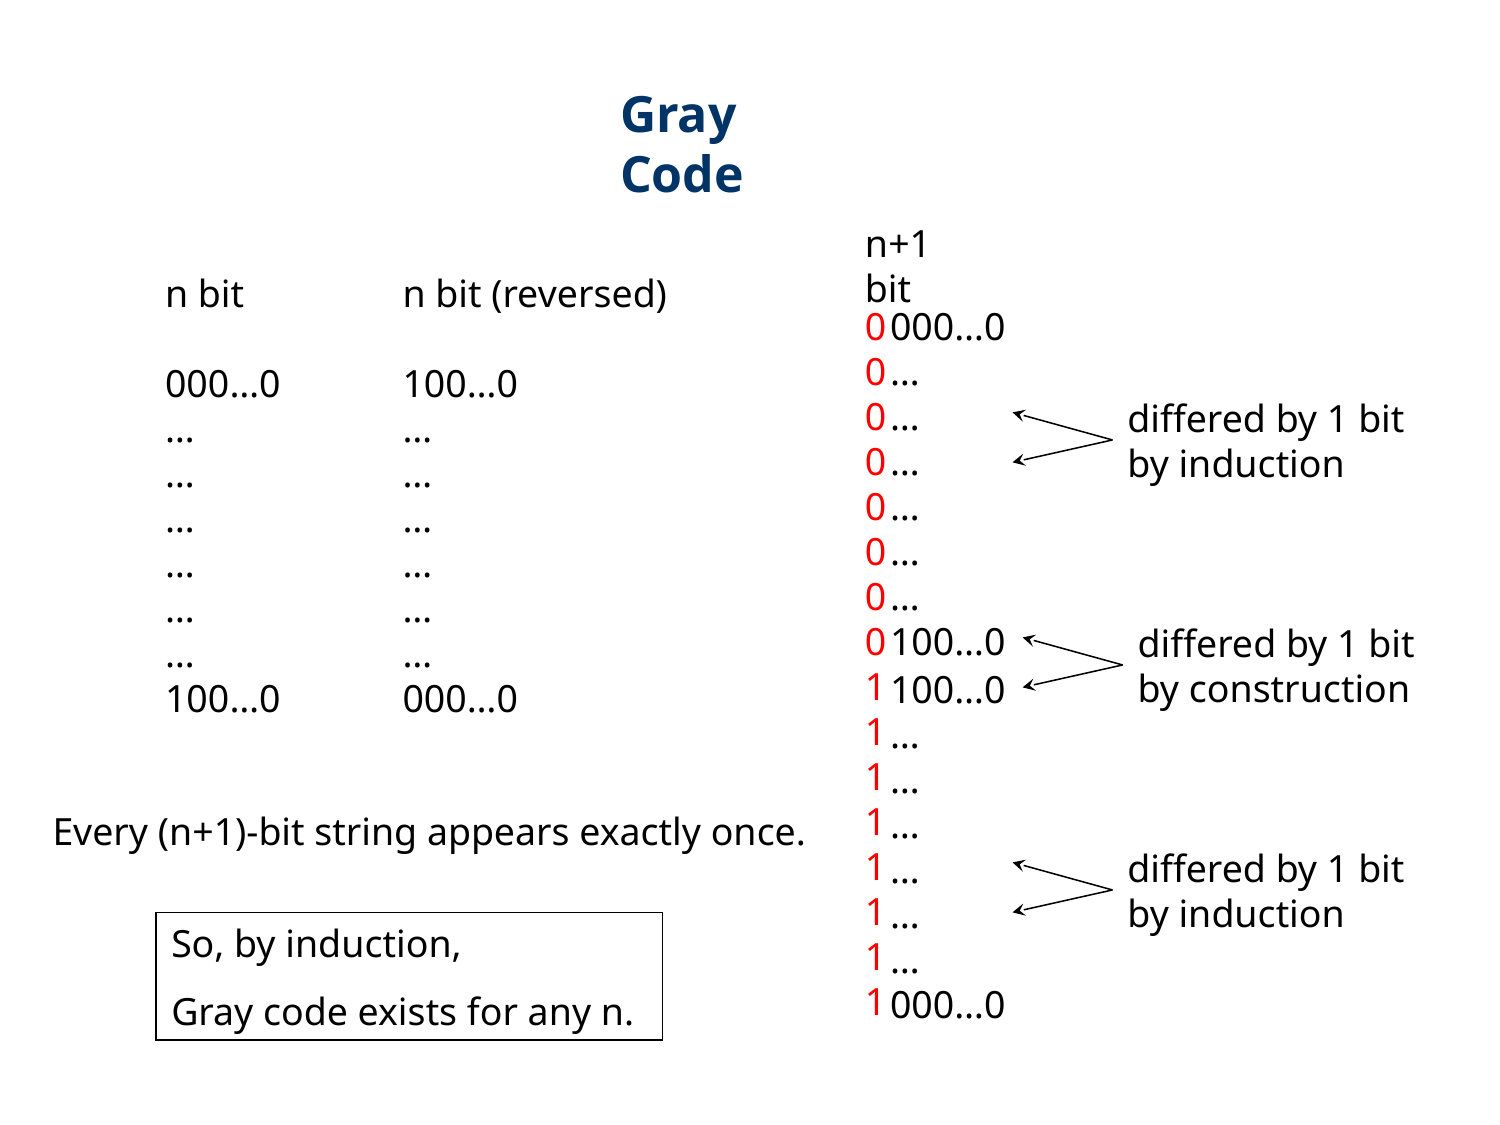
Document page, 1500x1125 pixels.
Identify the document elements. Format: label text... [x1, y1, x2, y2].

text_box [1012, 890, 1113, 913]
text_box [1022, 665, 1123, 688]
text_box So, by induction, Gray code exists for any n. [156, 912, 663, 1040]
text_box differed by 1 bit by construction [1122, 612, 1450, 718]
text_box 100…0 … … … … … … 000…0 [875, 658, 1063, 1038]
text_box differed by 1 bit by induction [1112, 837, 1440, 943]
text_box Every (n+1)-bit string appears exactly once. [37, 799, 836, 860]
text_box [1012, 412, 1113, 440]
text_box Gray Code [604, 74, 888, 210]
text_box differed by 1 bit by induction [1112, 387, 1440, 493]
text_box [1012, 440, 1113, 463]
text_box n bit 000…0 … … … … … … 100…0 [149, 262, 302, 728]
text_box 0 0 0 0 0 0 0 0 1 1 1 1 1 1 1 1 [849, 318, 904, 1031]
text_box [924, 654, 1017, 658]
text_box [1022, 637, 1123, 664]
text_box n bit (reversed) 100…0 … … … … … … 000…0 [387, 262, 697, 728]
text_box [1012, 862, 1113, 890]
text_box 000…0 … … … … … … 100…0 [904, 295, 1113, 658]
text_box n+1 bit [849, 212, 998, 318]
